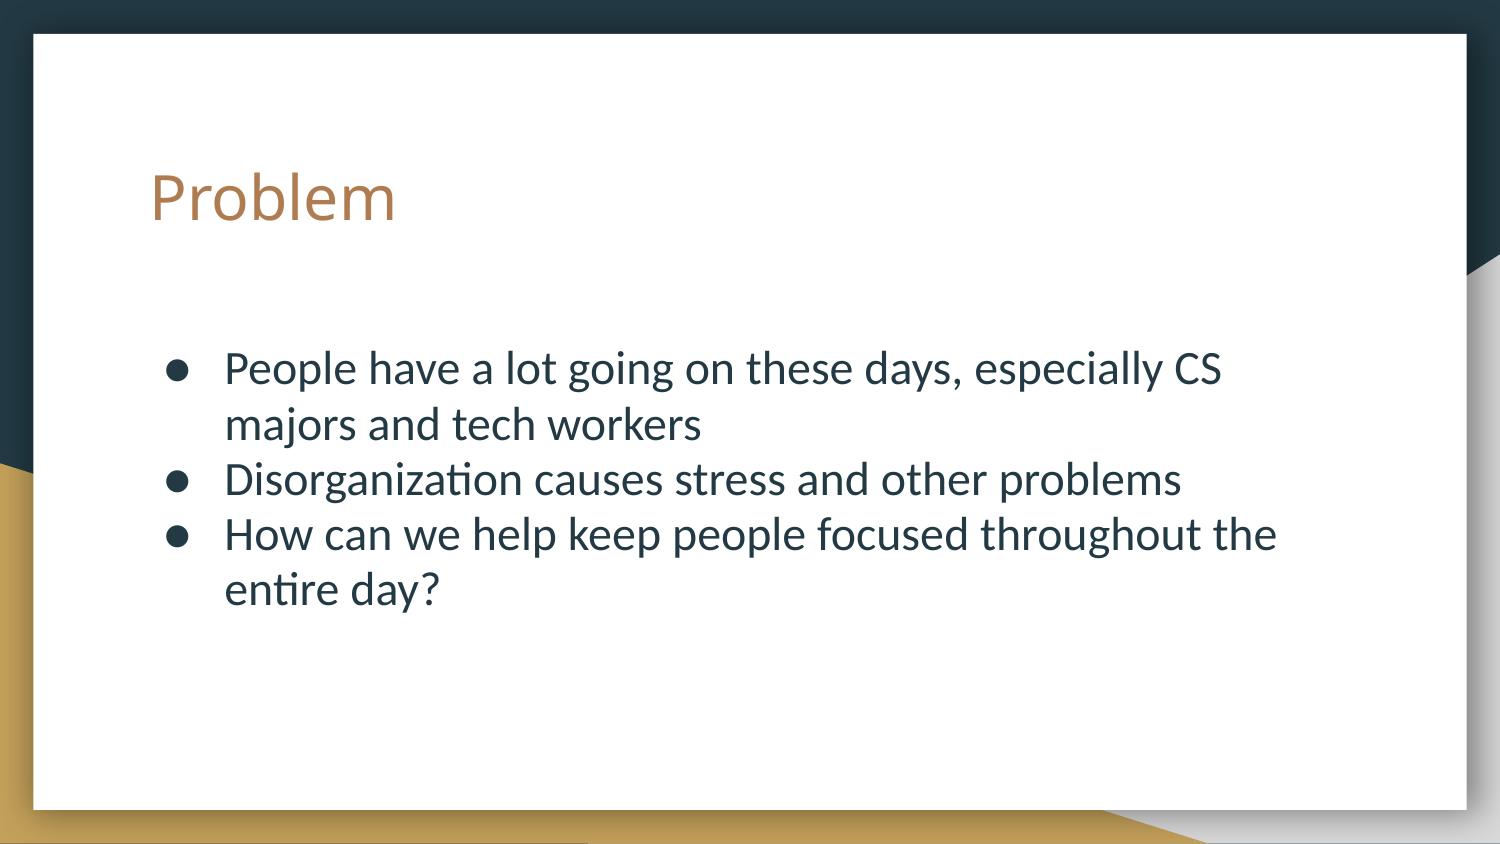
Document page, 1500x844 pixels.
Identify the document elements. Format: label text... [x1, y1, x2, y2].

title Problem [134, 138, 1366, 296]
list People have a lot going on these days, especially CS majors and tech workers Disorganization causes stress and other problems How can we help keep people focused throughout the entire day? [134, 326, 1366, 729]
